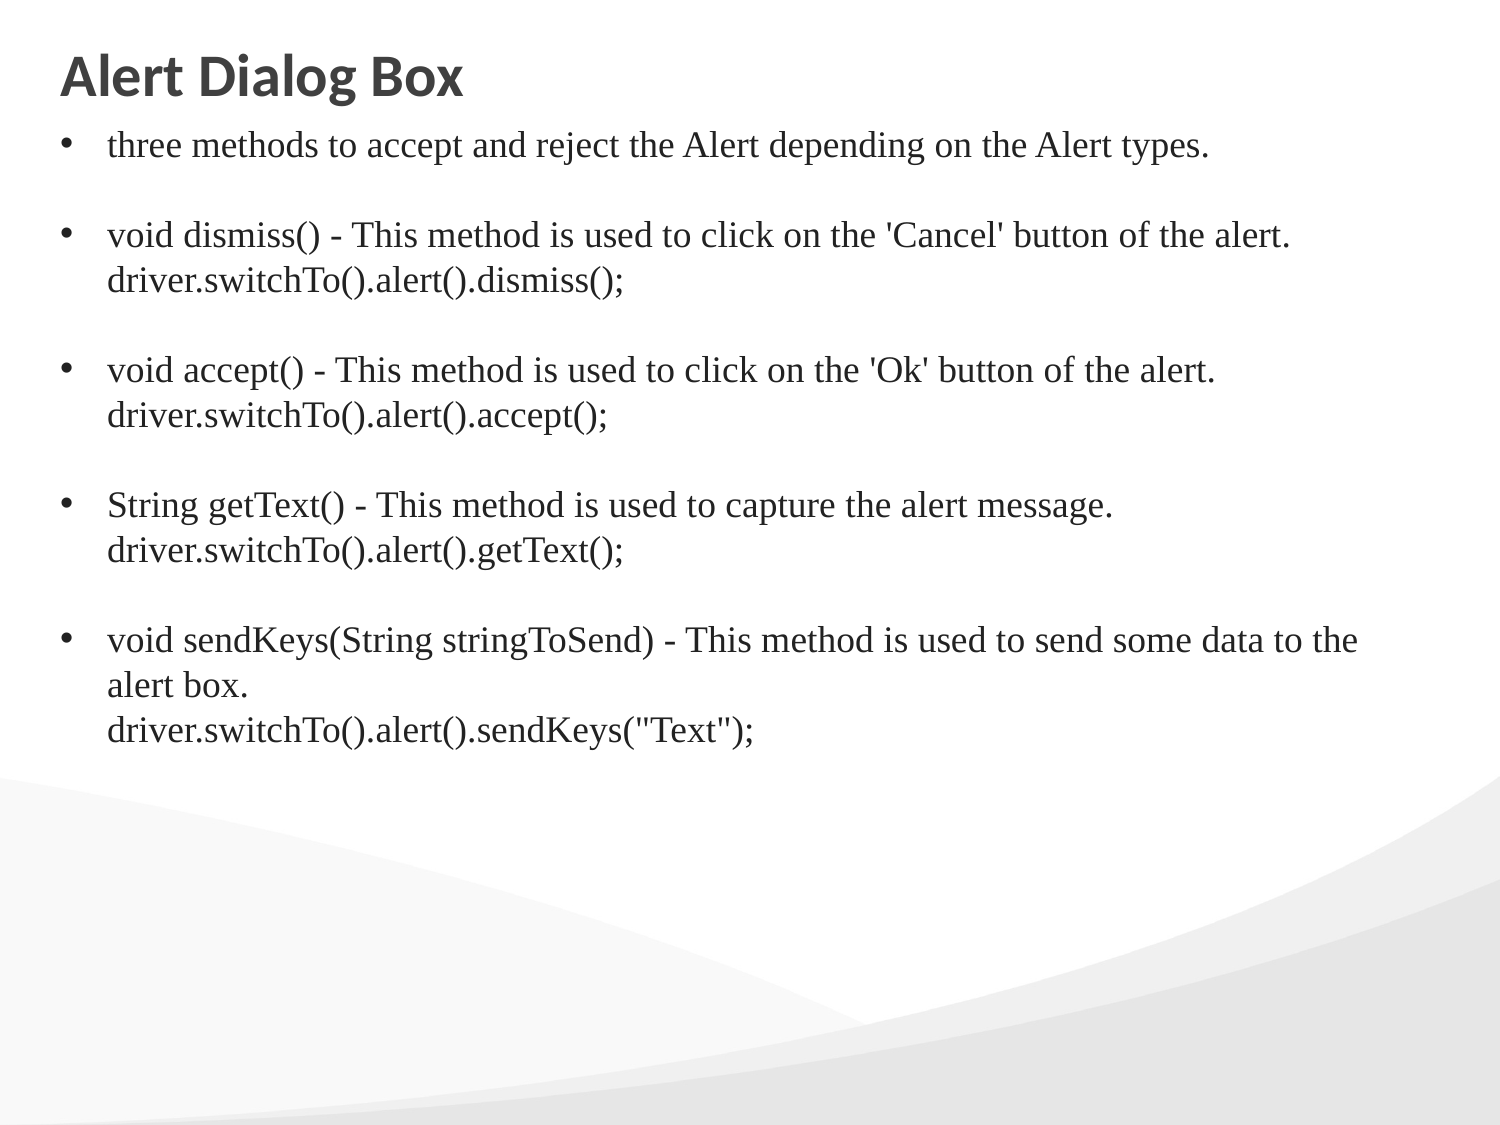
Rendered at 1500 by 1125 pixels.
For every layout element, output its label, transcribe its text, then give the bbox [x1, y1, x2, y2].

picture [0, 0, 1500, 1125]
text_box three methods to accept and reject the Alert depending on the Alert types. void dismiss() - This method is used to click on the 'Cancel' button of the alert. driver.switchTo().alert().dismiss(); void accept() - This method is used to click on the 'Ok' button of the alert. driver.switchTo().alert().accept(); String getText() - This method is used to capture the alert message. driver.switchTo().alert().getText(); void sendKeys(String stringToSend) - This method is used to send some data to the alert box. driver.switchTo().alert().sendKeys("Text"); [45, 112, 1450, 757]
title Alert Dialog Box [45, 24, 1450, 112]
